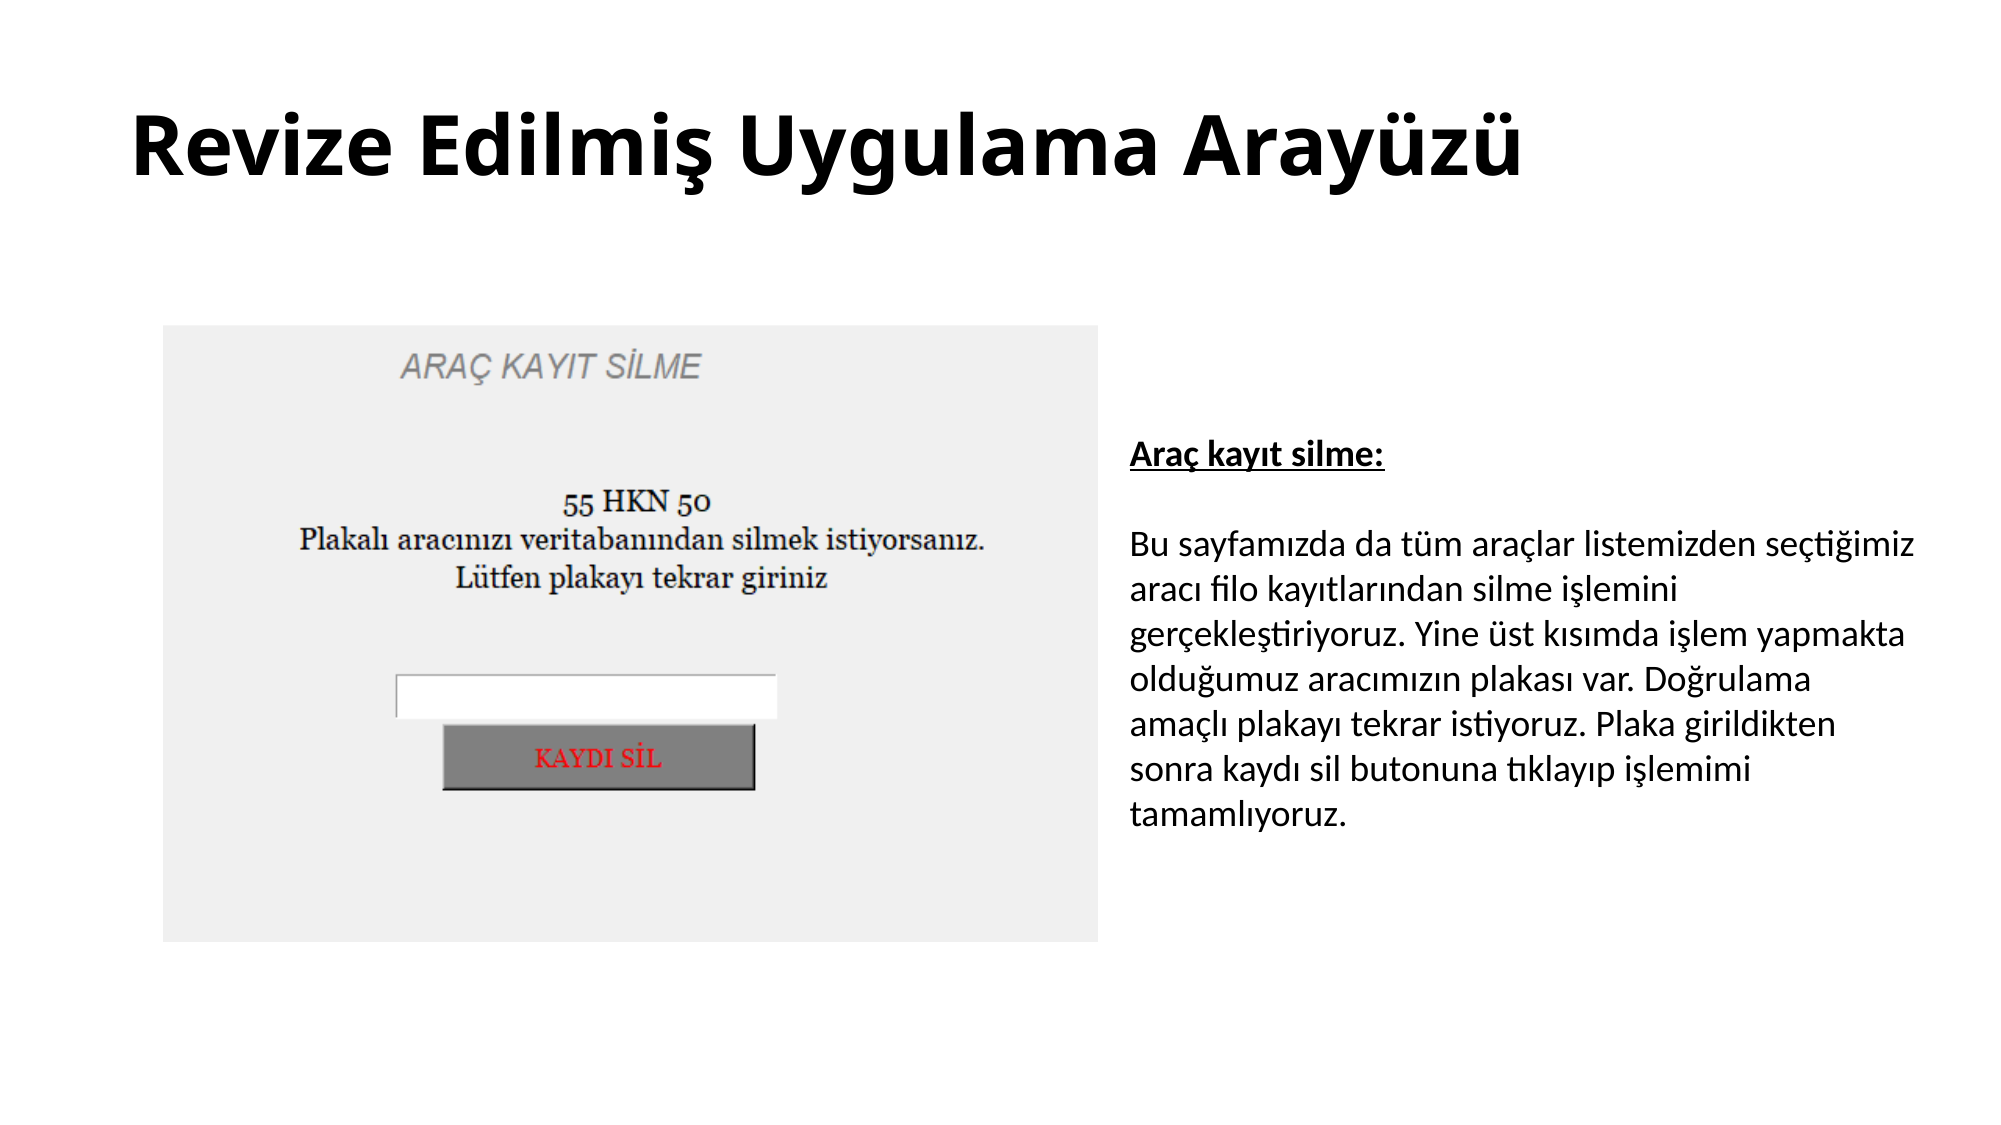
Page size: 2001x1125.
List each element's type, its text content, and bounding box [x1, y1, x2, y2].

text_box Bu sayfamızda da tüm araçlar listemizden seçtiğimiz aracı filo kayıtlarından silme işlemini gerçekleştiriyoruz. Yine üst kısımda işlem yapmakta olduğumuz aracımızın plakası var. Doğrulama amaçlı plakayı tekrar istiyoruz. Plaka girildikten sonra kaydı sil butonuna tıklayıp işlemimi tamamlıyoruz. [1114, 511, 1934, 842]
picture [163, 324, 1098, 942]
text_box Revize Edilmiş Uygulama Arayüzü [114, 40, 1840, 258]
text_box Araç kayıt silme: [1114, 421, 1600, 482]
